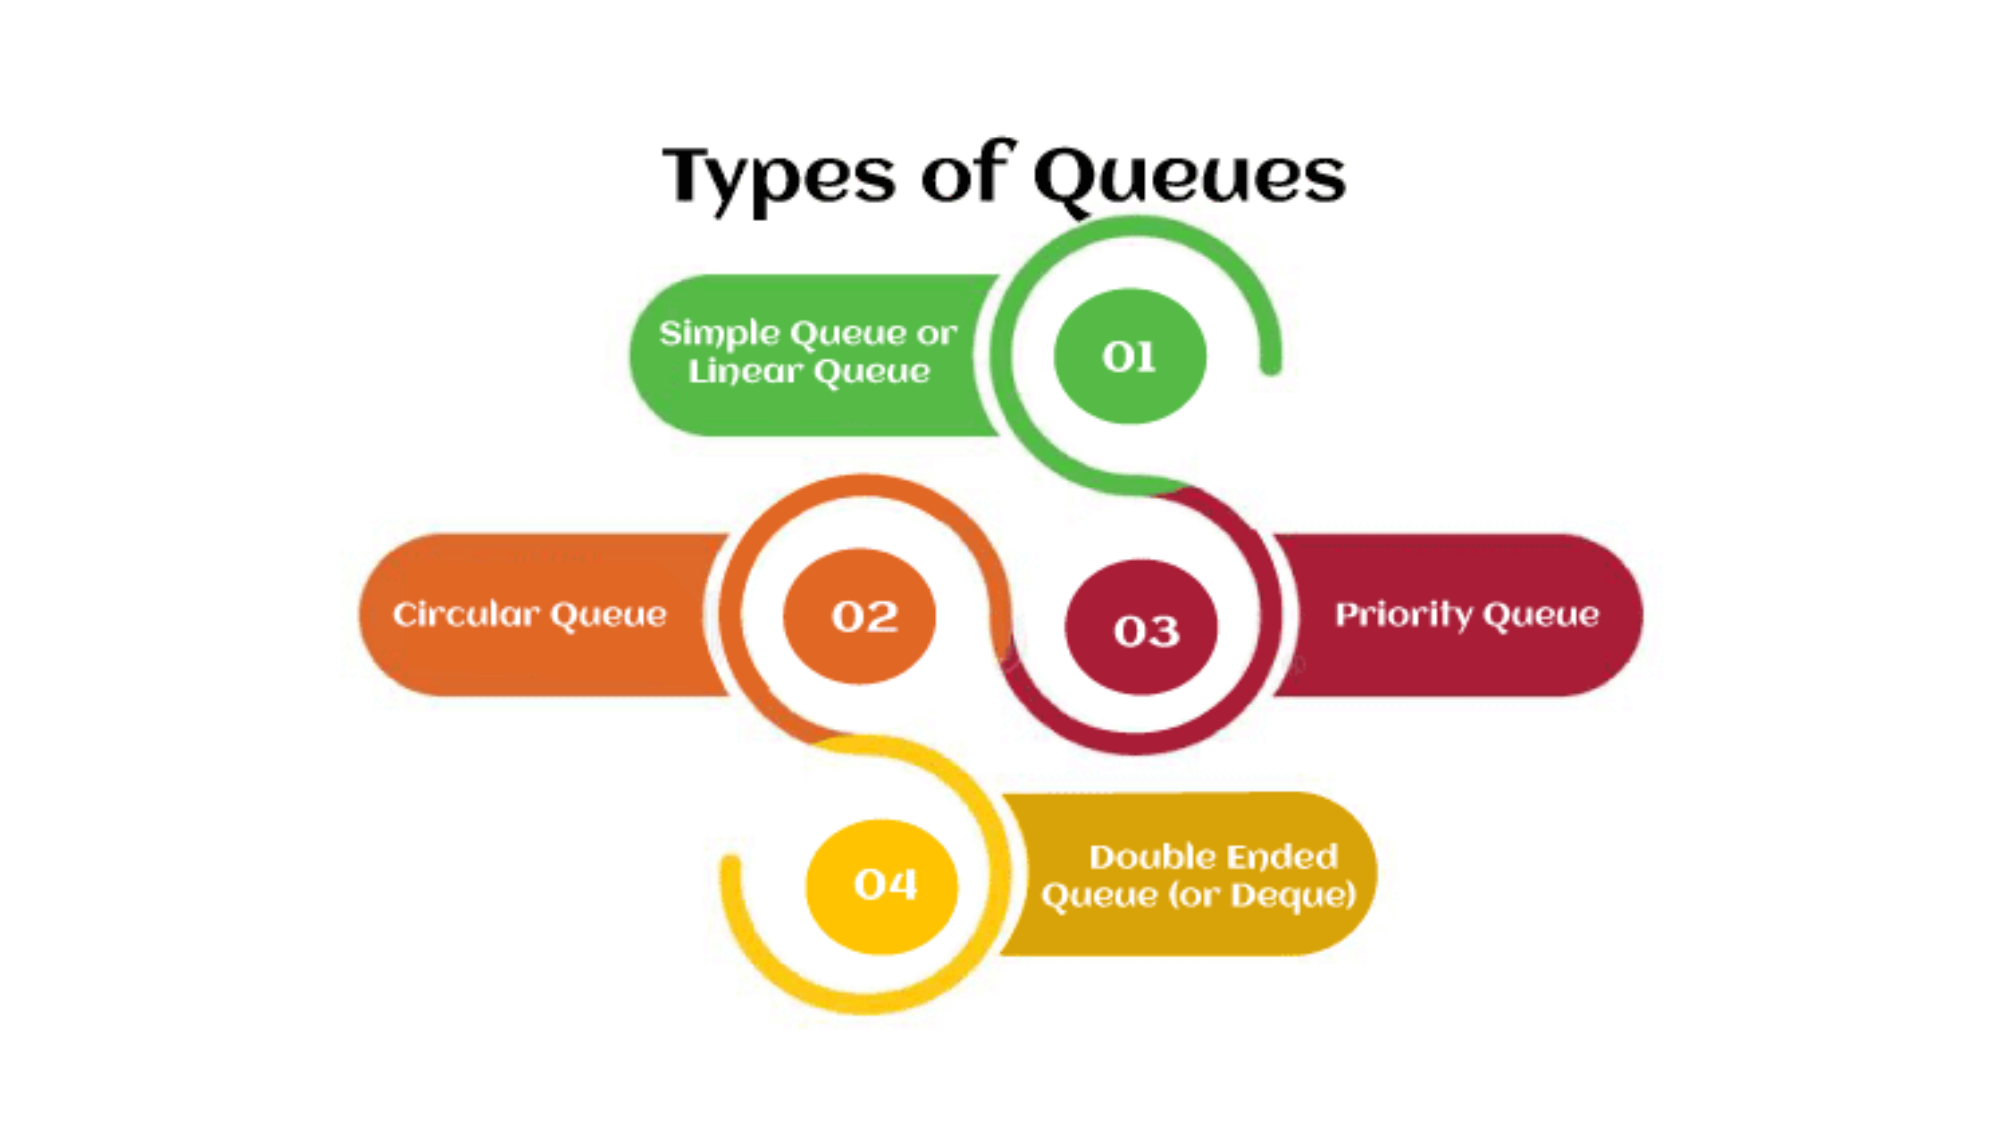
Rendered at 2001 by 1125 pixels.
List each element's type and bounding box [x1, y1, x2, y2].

picture [196, 118, 1805, 1055]
